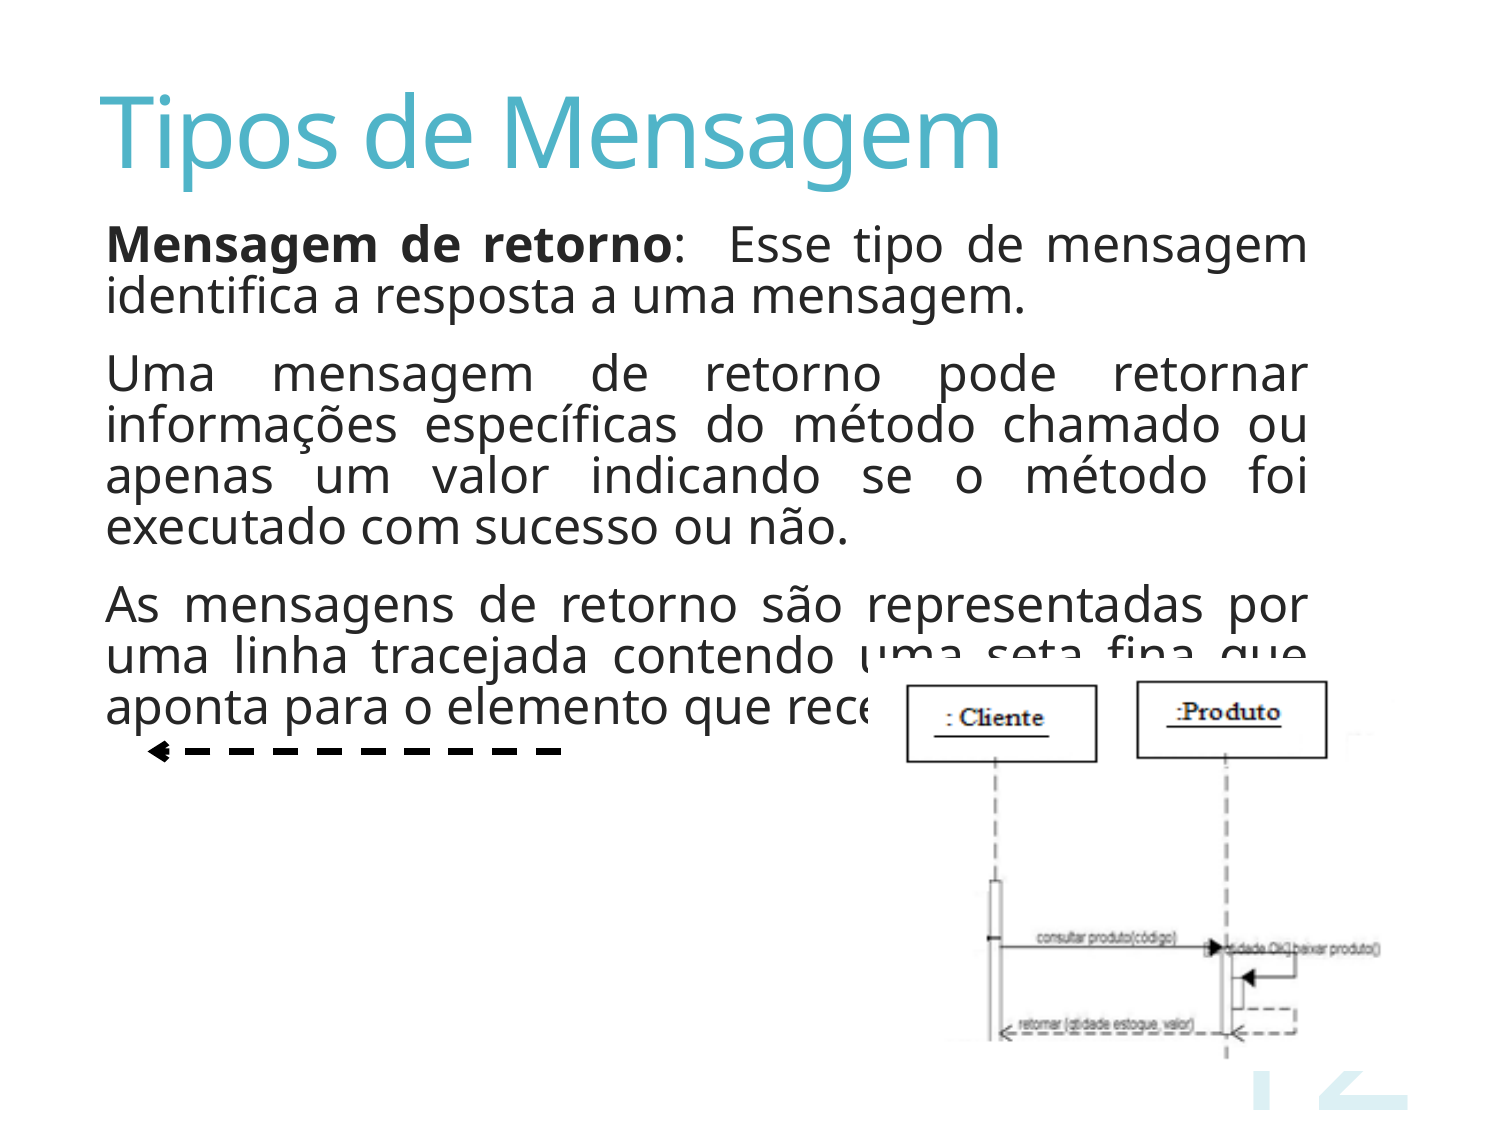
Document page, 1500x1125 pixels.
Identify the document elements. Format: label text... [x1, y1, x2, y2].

title Tipos de Mensagem [84, 0, 1411, 272]
slide_number 12 [1073, 956, 1433, 1125]
picture [868, 658, 1411, 1072]
list Mensagem de retorno: Esse tipo de mensagem identifica a resposta a uma mensagem. Uma mensagem de retorno pode retornar informações específicas do método chamado ou apenas um valor indicando se o método foi executado com sucesso ou não. As mensagens de retorno são representadas por uma linha tracejada contendo uma seta fina que aponta para o elemento que recebe o resultado. [75, 214, 1325, 1003]
